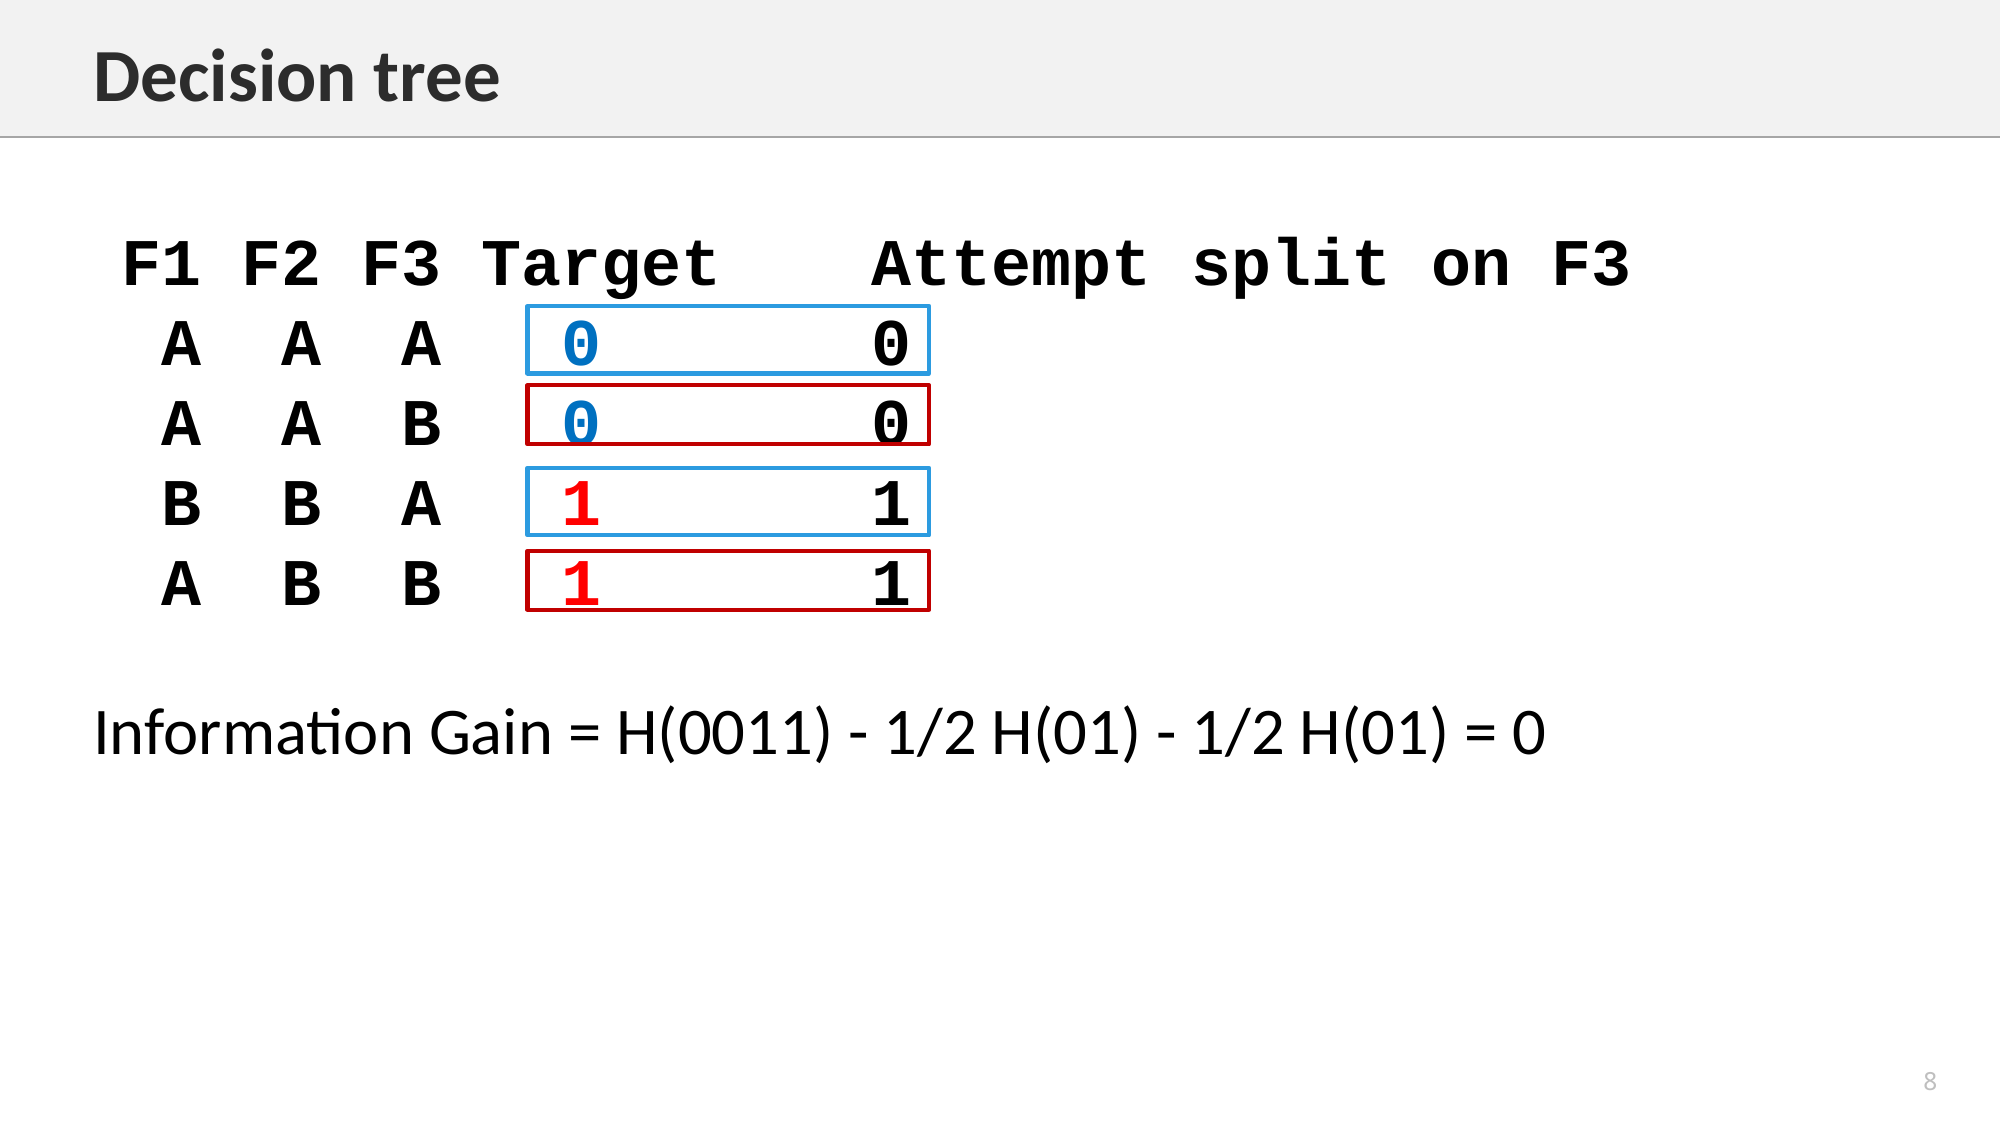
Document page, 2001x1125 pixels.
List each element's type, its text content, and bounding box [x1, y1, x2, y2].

text_box Information Gain = H(0011) - 1/2 H(01) - 1/2 H(01) = 0 [78, 680, 1863, 776]
text_box [525, 549, 931, 612]
text_box Decision tree [78, 19, 1863, 124]
text_box [525, 383, 931, 446]
text_box [525, 304, 931, 376]
text_box F1 F2 F3 Target Attempt split on F3 A A A 0 0 A A B 0 0 B B A 1 1 A B B 1 1 [106, 211, 1863, 626]
text_box [525, 466, 931, 537]
